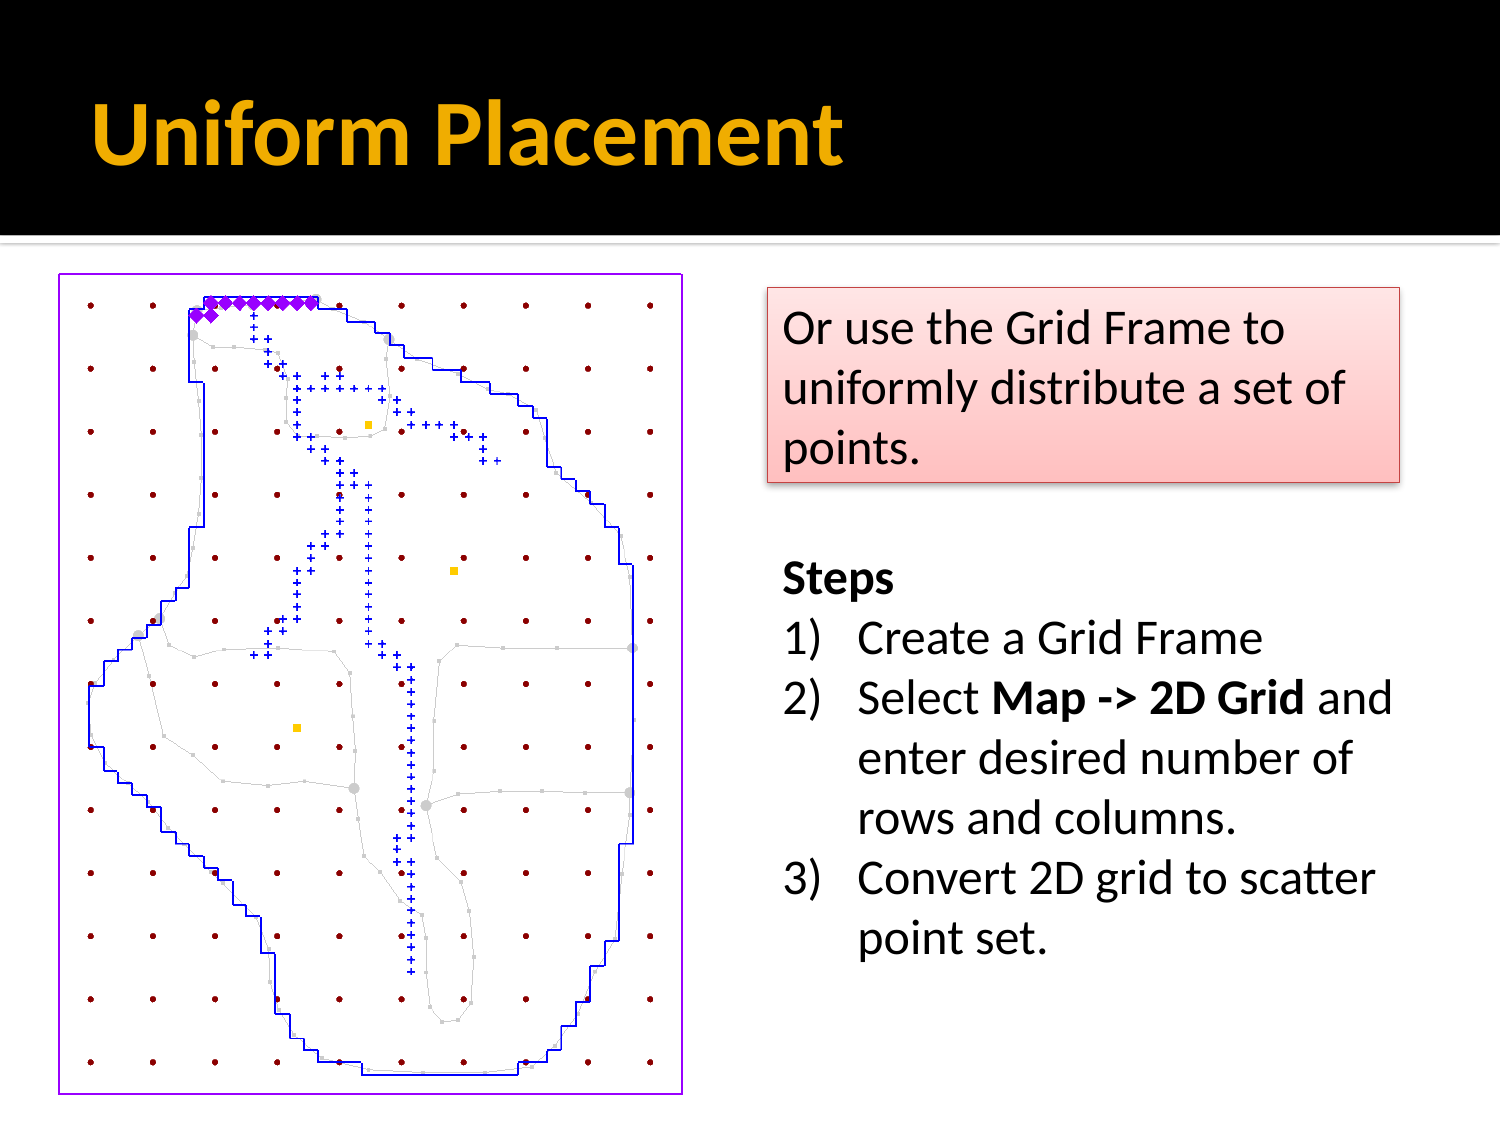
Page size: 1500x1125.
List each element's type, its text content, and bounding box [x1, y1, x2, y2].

text_box Steps Create a Grid Frame Select Map -> 2D Grid and enter desired number of rows and columns. Convert 2D grid to scatter point set. [767, 537, 1443, 973]
picture [49, 262, 688, 1103]
title Uniform Placement [75, 24, 1425, 231]
text_box Or use the Grid Frame to uniformly distribute a set of points. [767, 287, 1400, 483]
